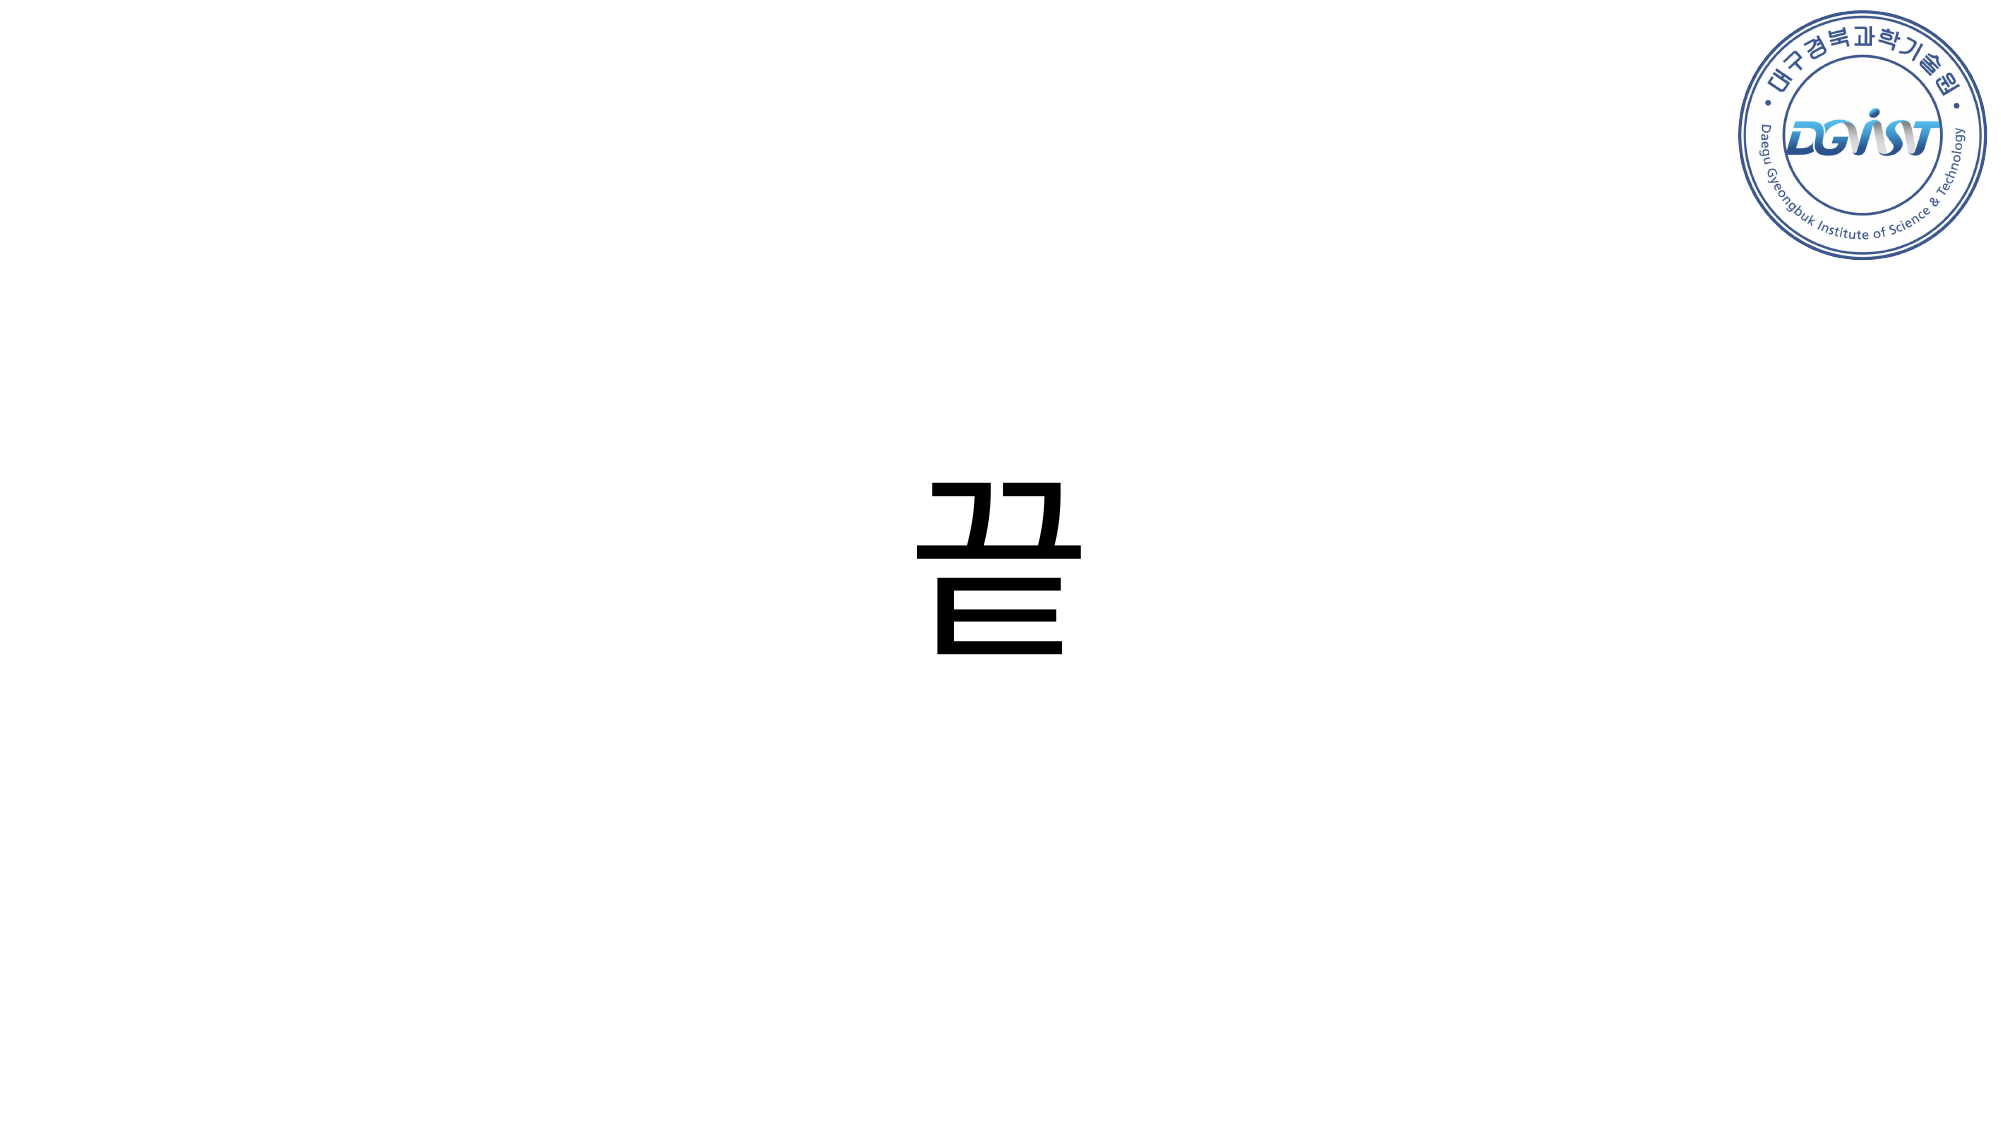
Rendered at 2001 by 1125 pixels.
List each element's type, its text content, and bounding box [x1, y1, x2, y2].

text_box 끝 [893, 433, 1107, 689]
picture [1726, 0, 1999, 272]
